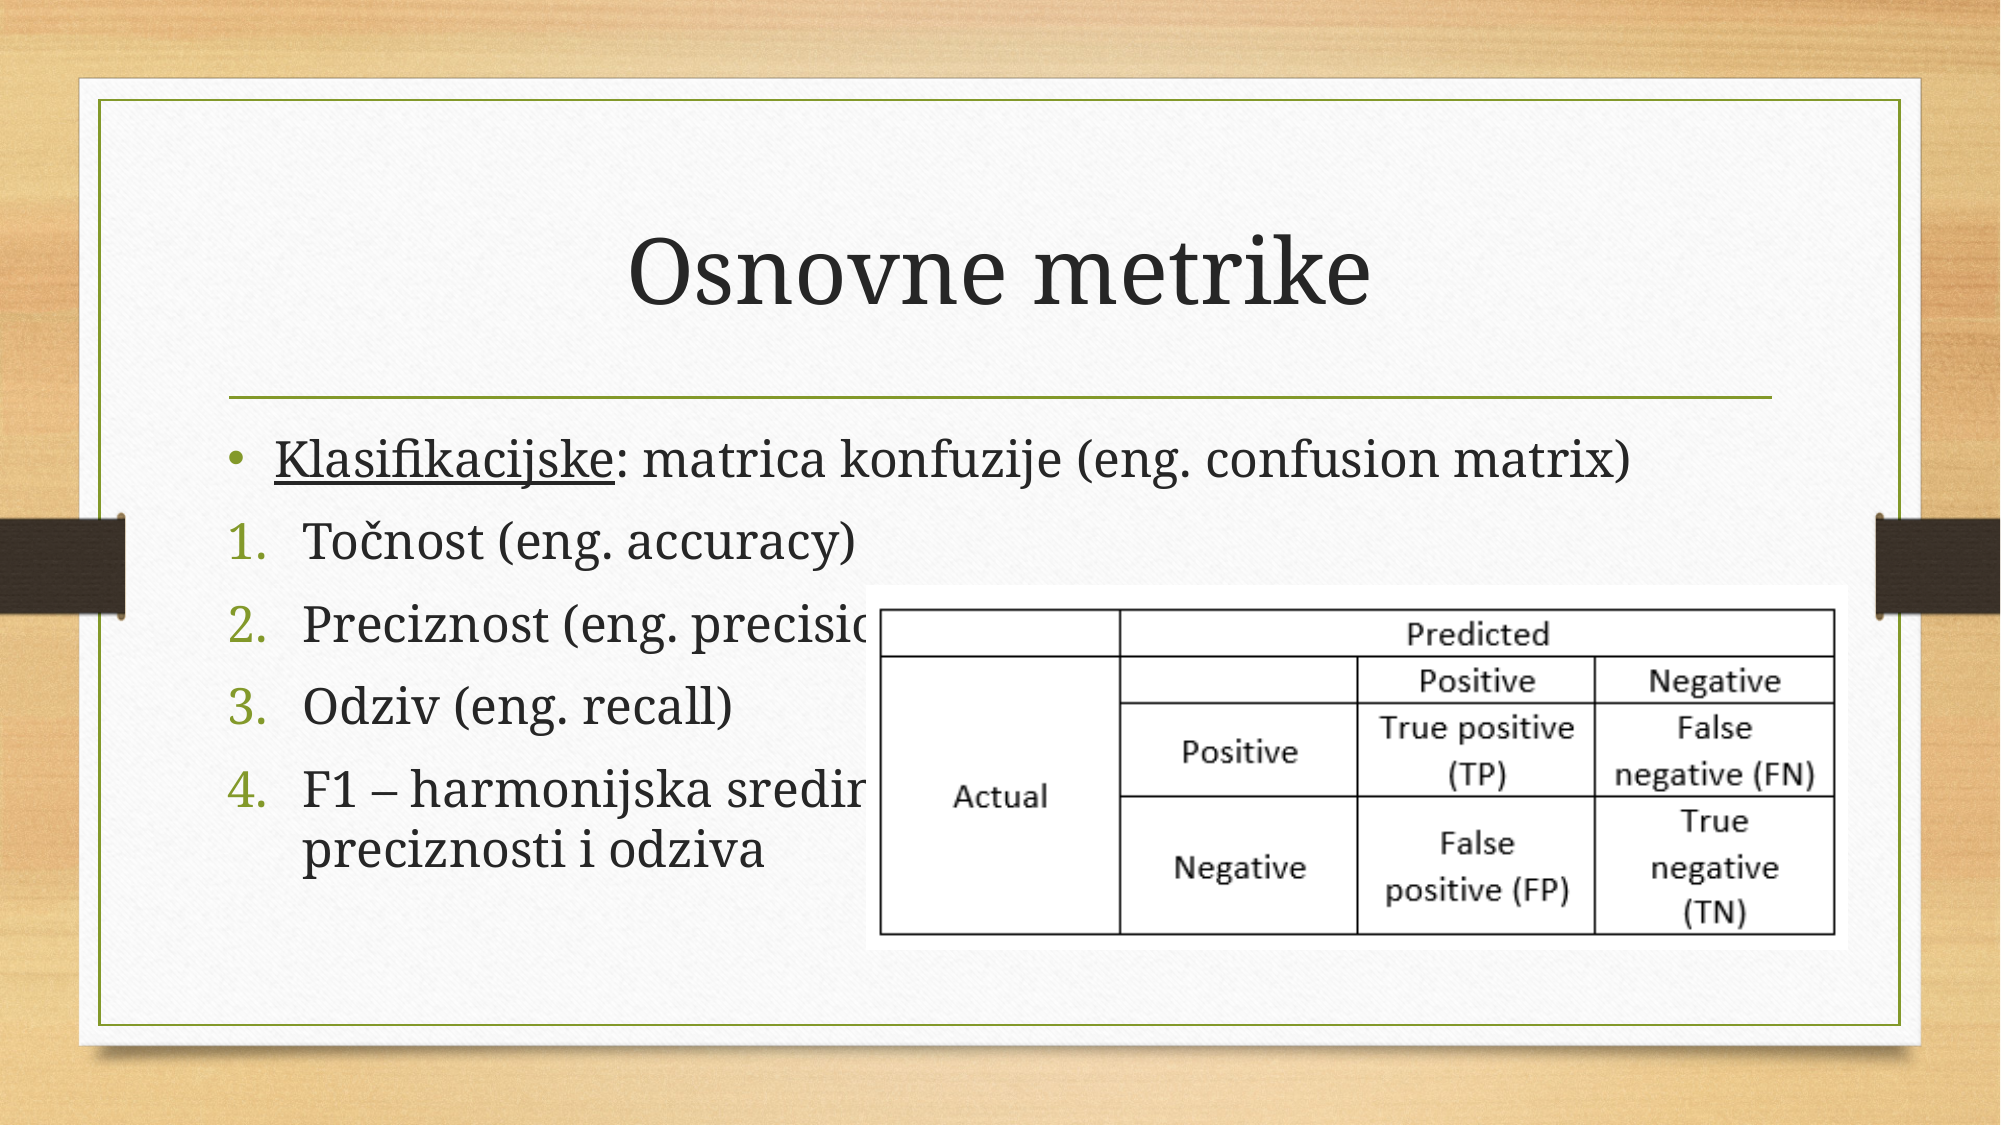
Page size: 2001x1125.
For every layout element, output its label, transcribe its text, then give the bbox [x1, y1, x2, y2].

list Klasifikacijske: matrica konfuzije (eng. confusion matrix) Točnost (eng. accuracy) Preciznost (eng. precision) Odziv (eng. recall) F1 – harmonijska sredina preciznosti i odziva [212, 419, 1788, 964]
title Osnovne metrike [212, 161, 1788, 375]
picture [0, 0, 2001, 1125]
